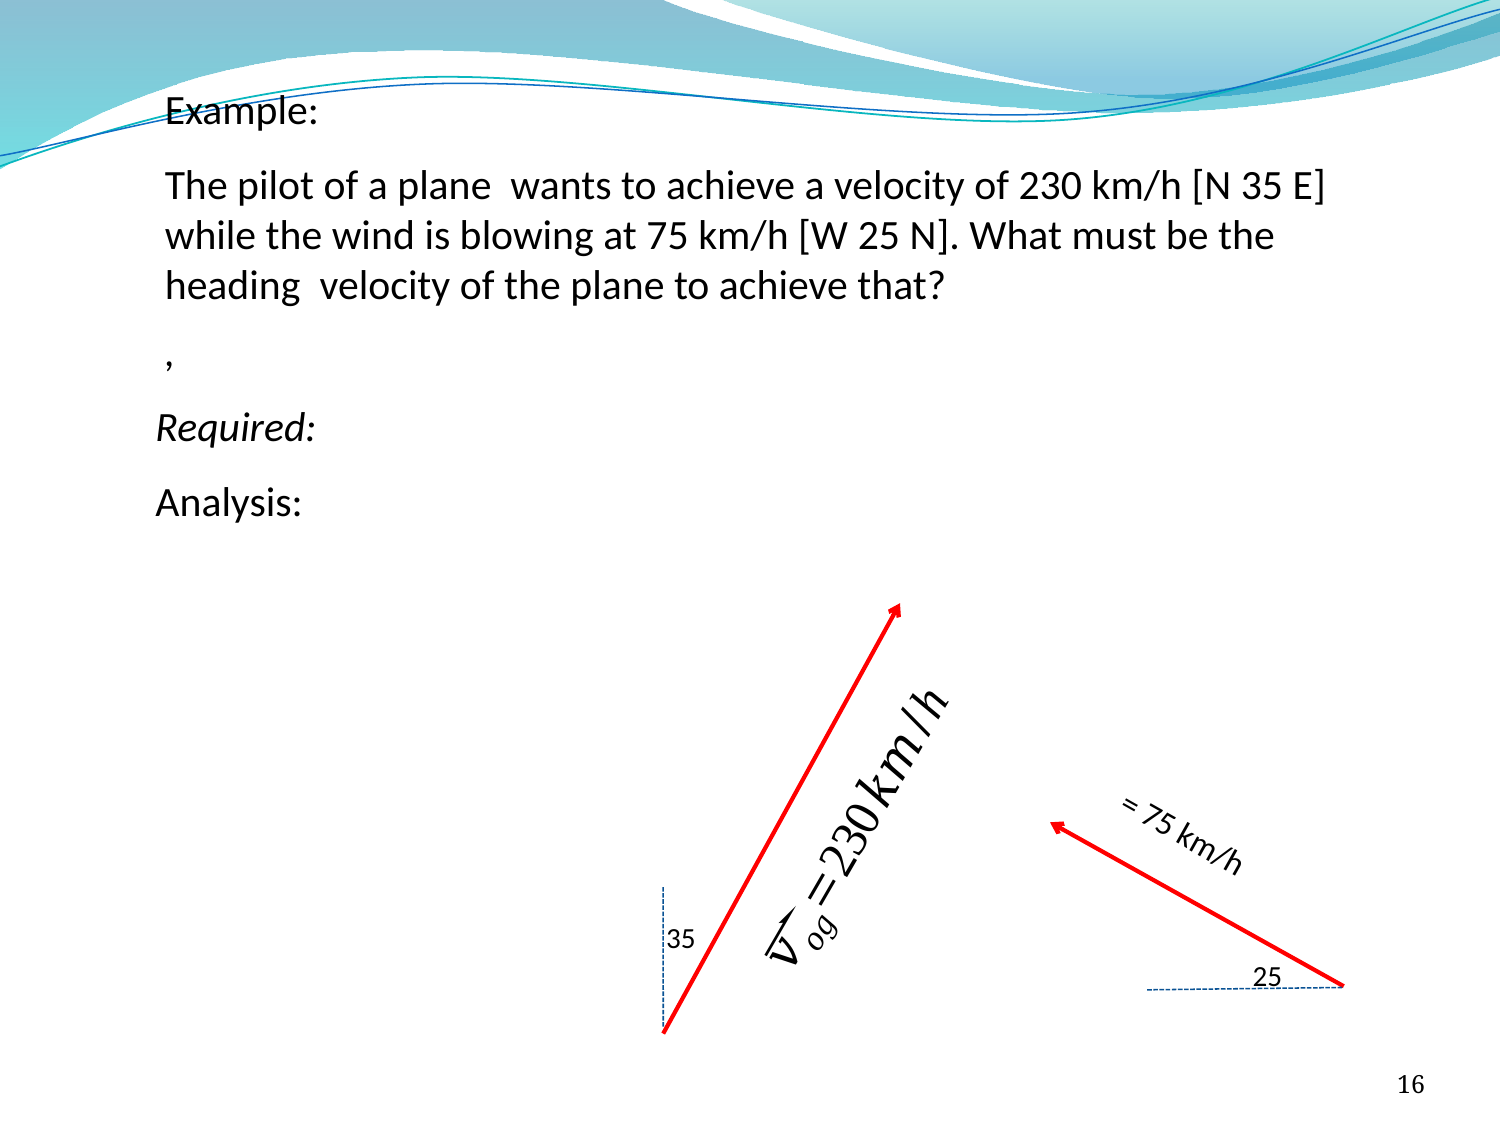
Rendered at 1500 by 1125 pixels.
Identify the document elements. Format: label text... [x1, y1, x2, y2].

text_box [662, 602, 901, 1034]
slide_number 16 [1299, 1042, 1425, 1103]
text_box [1146, 987, 1344, 991]
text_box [1049, 821, 1344, 987]
